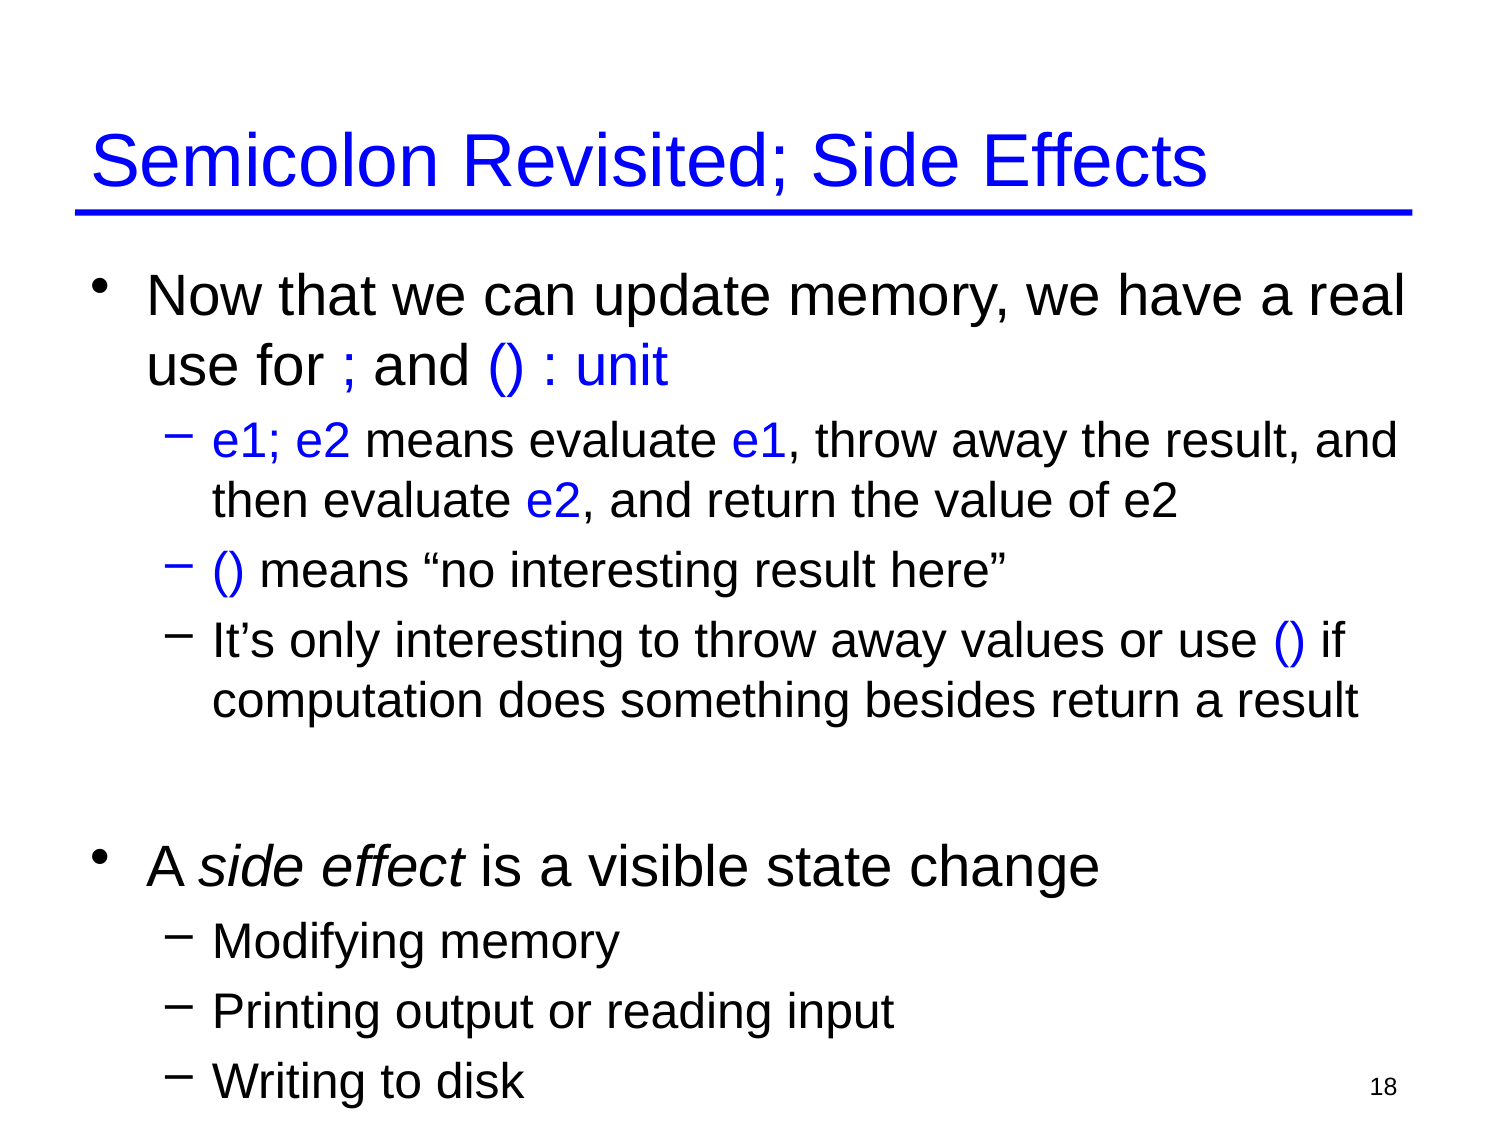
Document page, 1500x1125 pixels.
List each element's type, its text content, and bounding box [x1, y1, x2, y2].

list Now that we can update memory, we have a real use for ; and () : unit e1; e2 means evaluate e1, throw away the result, and then evaluate e2, and return the value of e2 () means “no interesting result here” It’s only interesting to throw away values or use () if computation does something besides return a result A side effect is a visible state change Modifying memory Printing output or reading input Writing to disk [74, 249, 1426, 1088]
slide_number 18 [1099, 1088, 1413, 1101]
title Semicolon Revisited; Side Effects [74, 99, 1413, 213]
